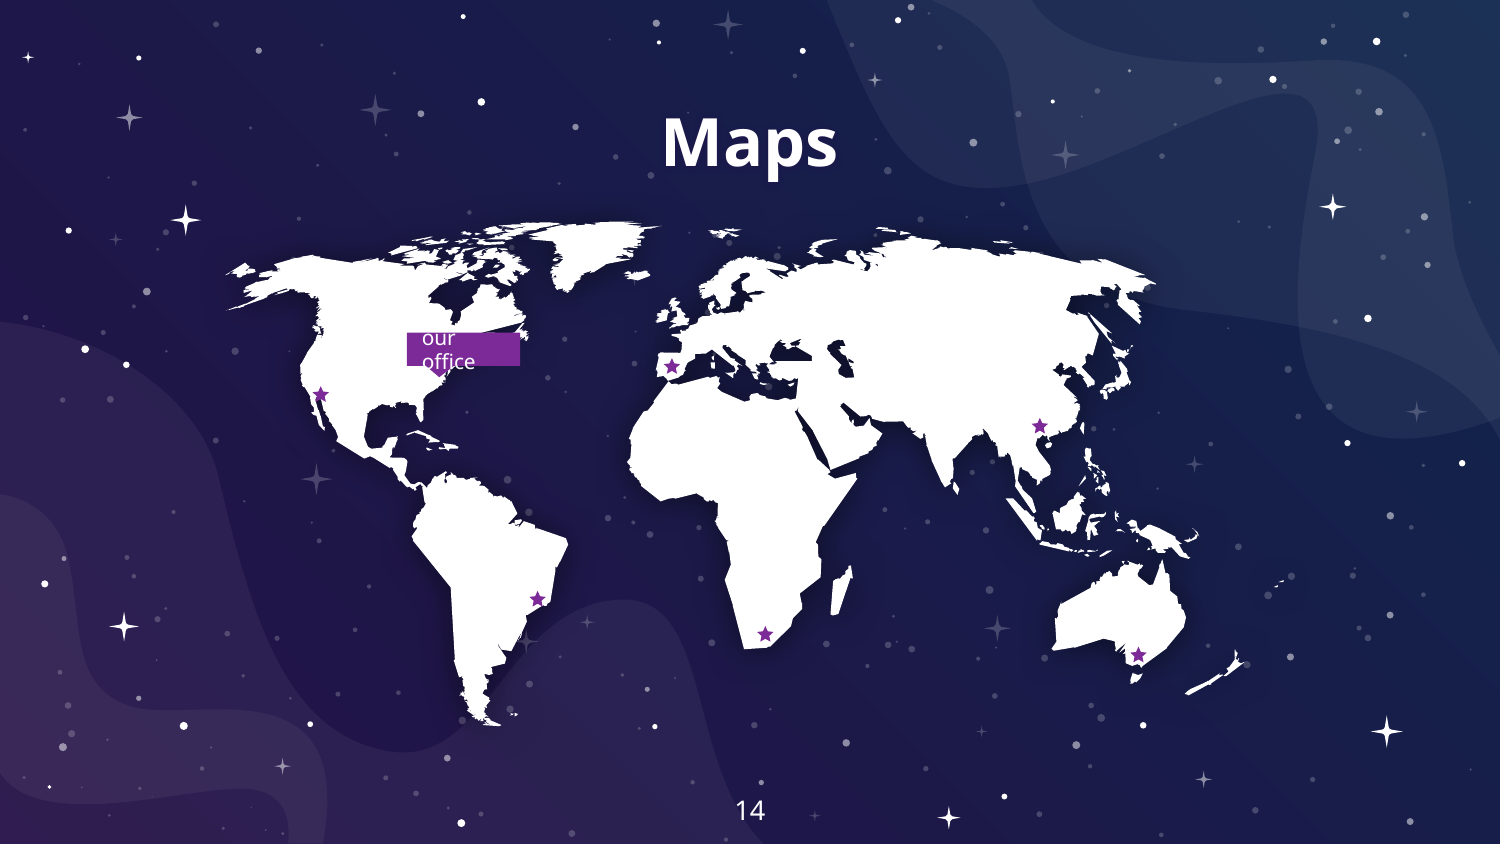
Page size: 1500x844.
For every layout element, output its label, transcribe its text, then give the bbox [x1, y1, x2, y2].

text_box [1183, 527, 1200, 543]
text_box [471, 221, 662, 293]
text_box [875, 226, 898, 233]
text_box [1126, 519, 1191, 560]
text_box [708, 228, 743, 239]
text_box [529, 590, 546, 607]
text_box [312, 386, 329, 402]
text_box [454, 239, 474, 245]
text_box [1031, 417, 1049, 434]
text_box [899, 231, 912, 235]
text_box our office [406, 332, 521, 378]
text_box [1129, 673, 1143, 684]
text_box [225, 245, 569, 727]
text_box [626, 235, 1157, 650]
text_box [411, 236, 450, 246]
text_box [1051, 559, 1187, 668]
text_box [1184, 649, 1246, 696]
text_box [460, 231, 472, 236]
title Maps [215, 78, 1285, 181]
text_box [663, 358, 681, 374]
slide_number ‹#› [705, 779, 795, 844]
text_box [1130, 646, 1147, 663]
text_box [757, 625, 774, 642]
